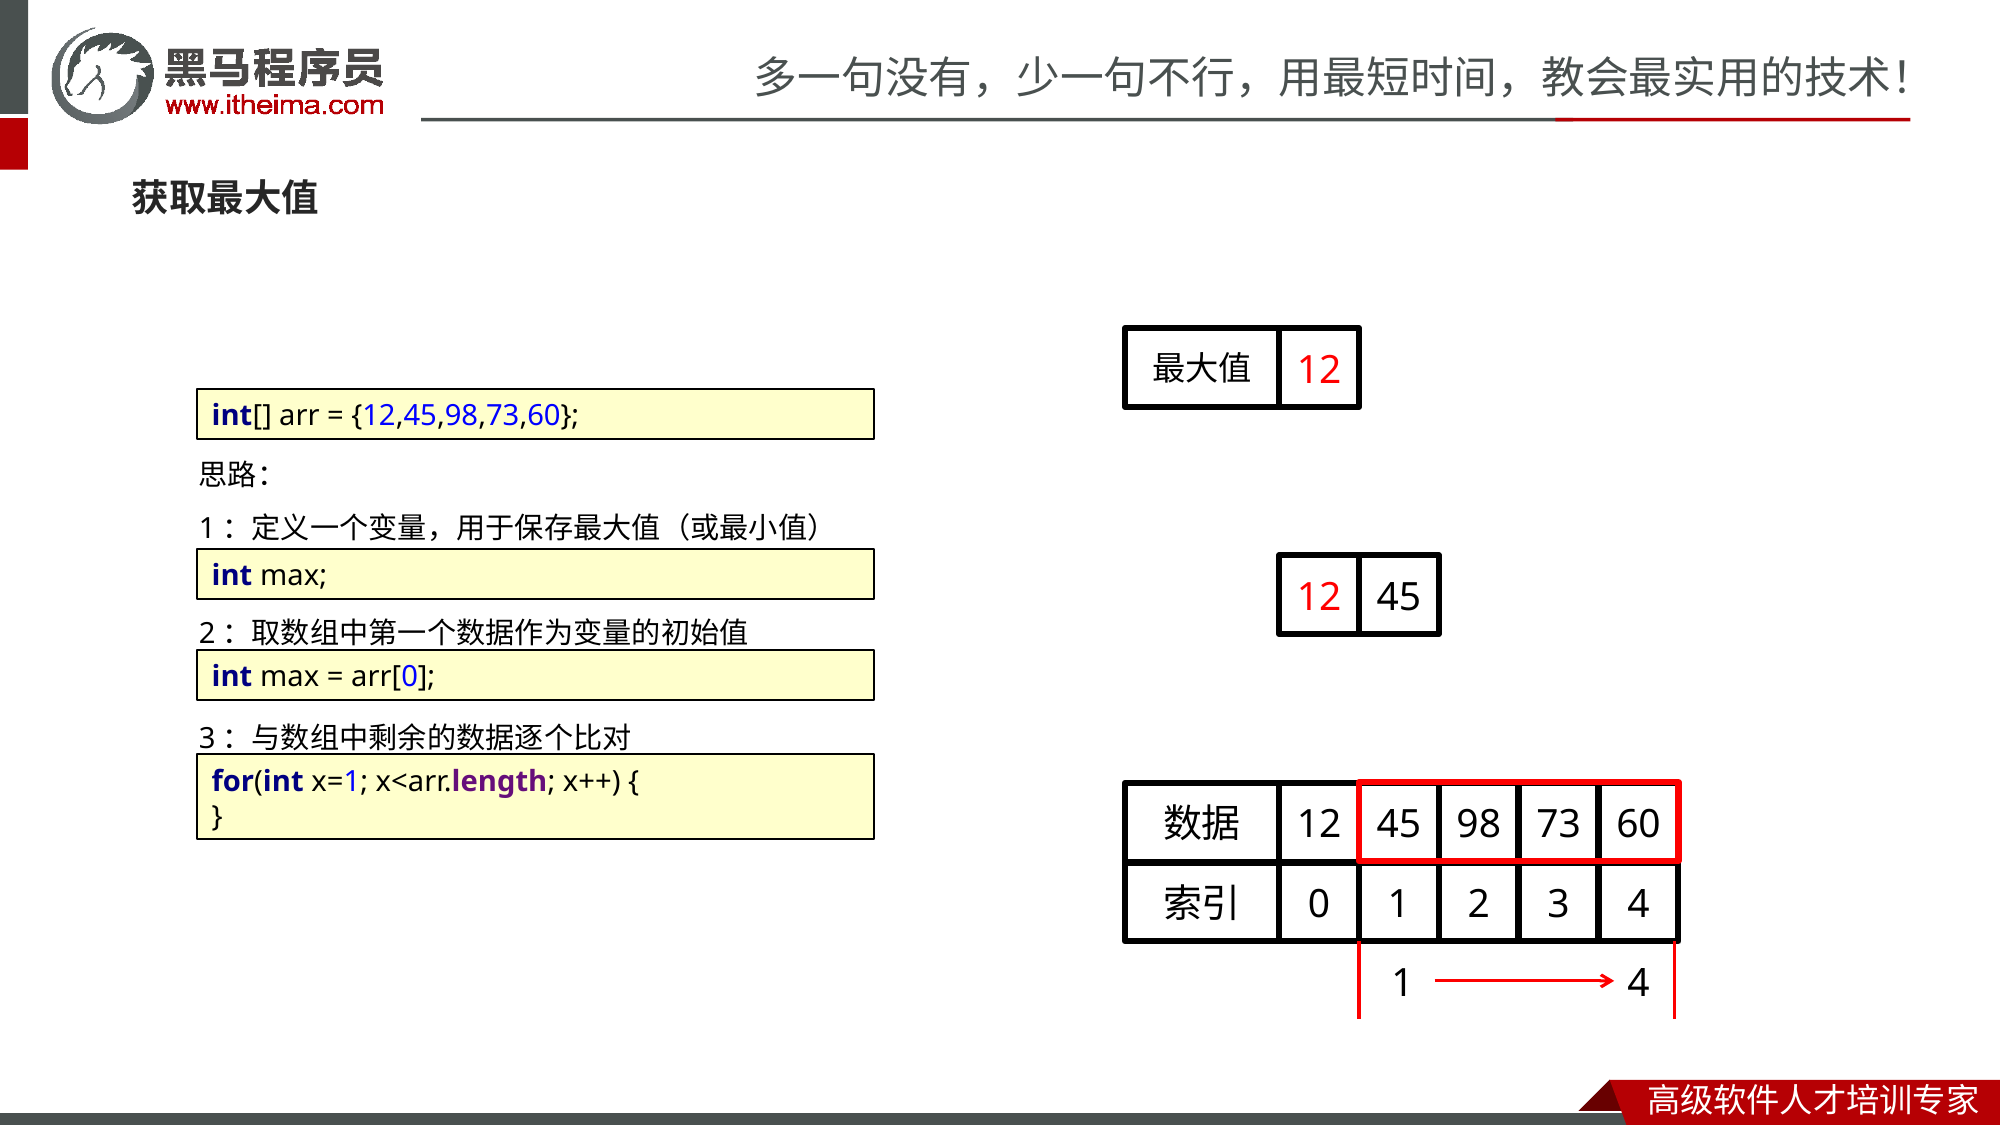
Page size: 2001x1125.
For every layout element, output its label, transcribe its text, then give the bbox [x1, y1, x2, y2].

text_box 12 [1281, 781, 1357, 860]
picture [50, 26, 384, 125]
text_box [1357, 780, 1681, 863]
text_box 0 [1281, 860, 1357, 943]
text_box 数据 [1123, 781, 1281, 860]
text_box 4 [1596, 939, 1680, 1022]
text_box int max; [196, 548, 874, 599]
text_box 12 [1287, 553, 1361, 636]
text_box 12 [1281, 326, 1361, 409]
text_box 3 [1517, 863, 1596, 943]
text_box for(int x=1; x<arr.length; x++) { } [196, 754, 874, 840]
text_box int[] arr = {12,45,98,73,60}; [196, 389, 874, 431]
text_box 2 [1437, 863, 1517, 943]
text_box 思路： 1：定义一个变量，用于保存最大值（或最小值） 2：取数组中第一个数据作为变量的初始值 3：与数组中剩余的数据逐个比对 [183, 431, 1287, 762]
text_box 4 [1596, 863, 1680, 939]
text_box 1 [1360, 939, 1444, 1022]
text_box 1 [1357, 863, 1437, 941]
text_box 45 [1361, 553, 1441, 636]
text_box 最大值 [1123, 326, 1281, 409]
text_box 索引 [1123, 860, 1281, 943]
text_box int max = arr[0]; [196, 649, 874, 700]
text_box 获取最大值 [116, 154, 1880, 239]
